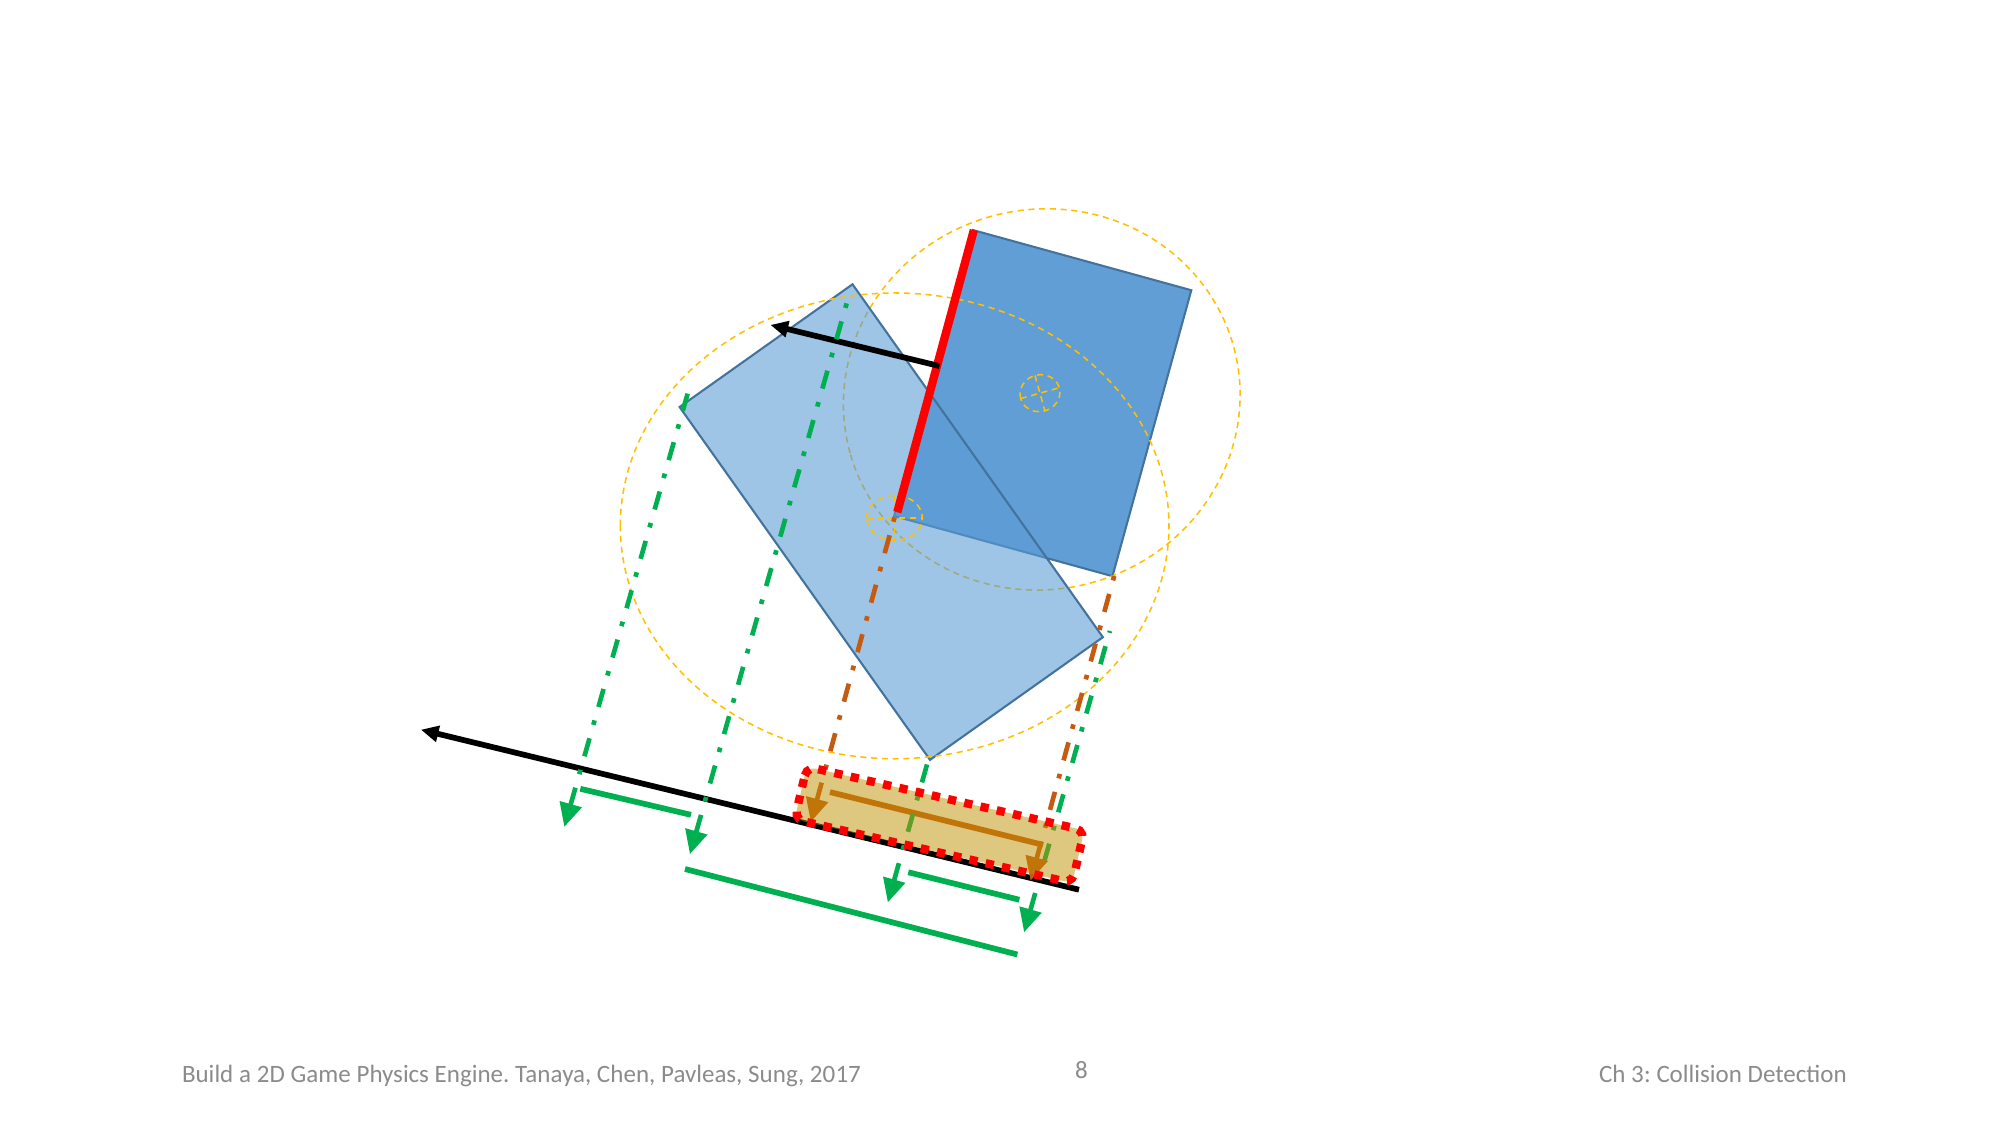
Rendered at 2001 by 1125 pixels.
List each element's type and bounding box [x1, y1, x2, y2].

text_box [421, 729, 1079, 890]
text_box [1024, 630, 1030, 729]
text_box [685, 868, 1018, 955]
text_box [1024, 881, 1110, 932]
text_box [897, 230, 974, 513]
text_box [564, 393, 688, 827]
text_box [620, 292, 690, 729]
text_box [690, 292, 850, 854]
text_box [887, 753, 930, 868]
text_box [850, 325, 940, 366]
text_box [850, 292, 1169, 759]
text_box [1030, 570, 1116, 881]
text_box [850, 512, 896, 729]
text_box [842, 209, 1241, 590]
